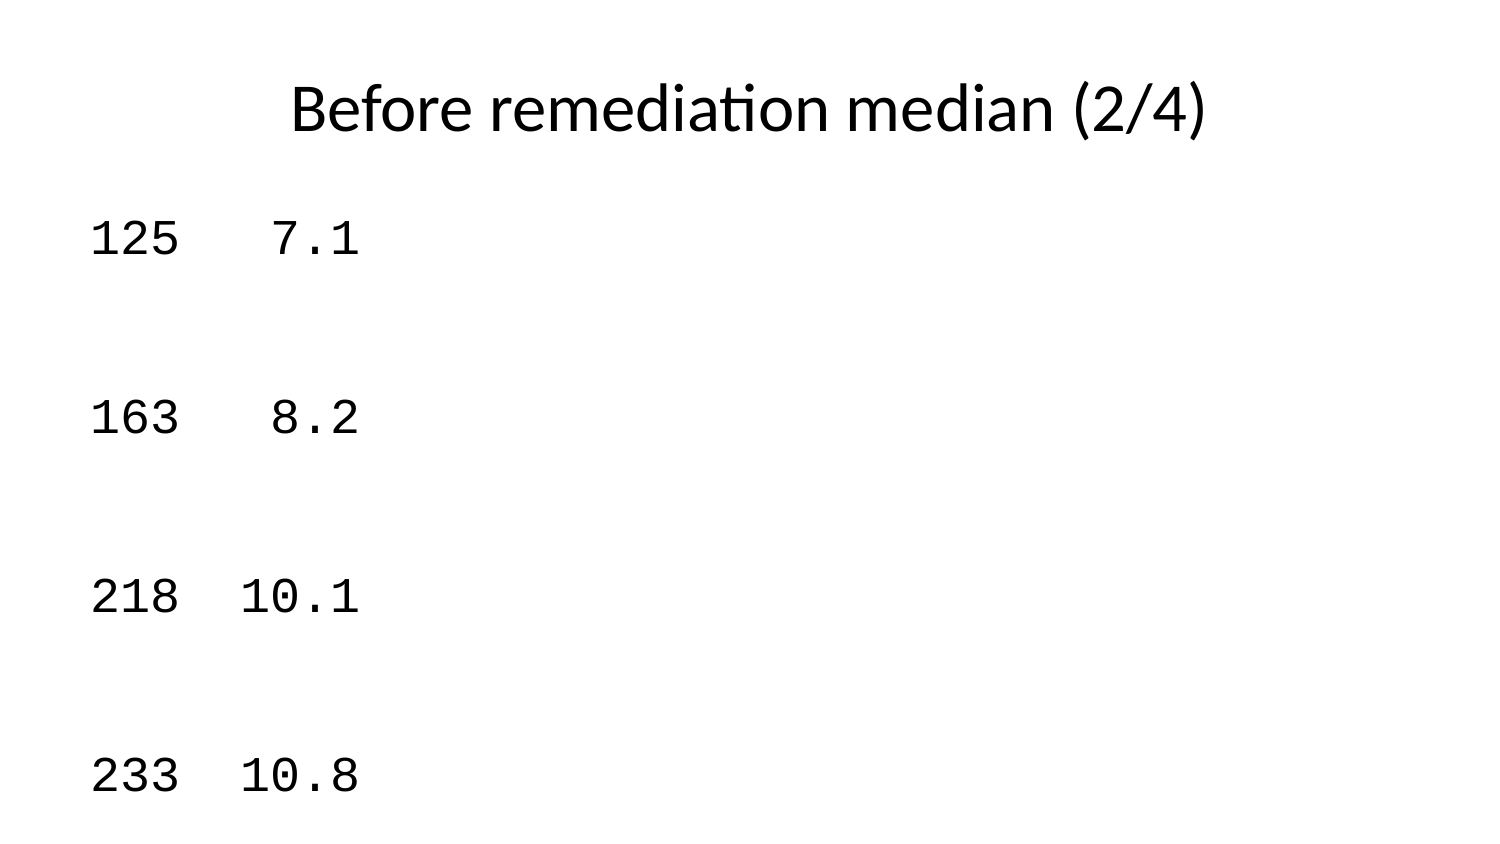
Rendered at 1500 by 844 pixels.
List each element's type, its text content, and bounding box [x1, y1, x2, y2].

list 125 7.1 163 8.2 218 10.1 233 10.8 121 11.8 264 14.0 325 14.0 324 14.6 [75, 196, 1425, 754]
title Before remediation median (2/4) [75, 33, 1425, 175]
